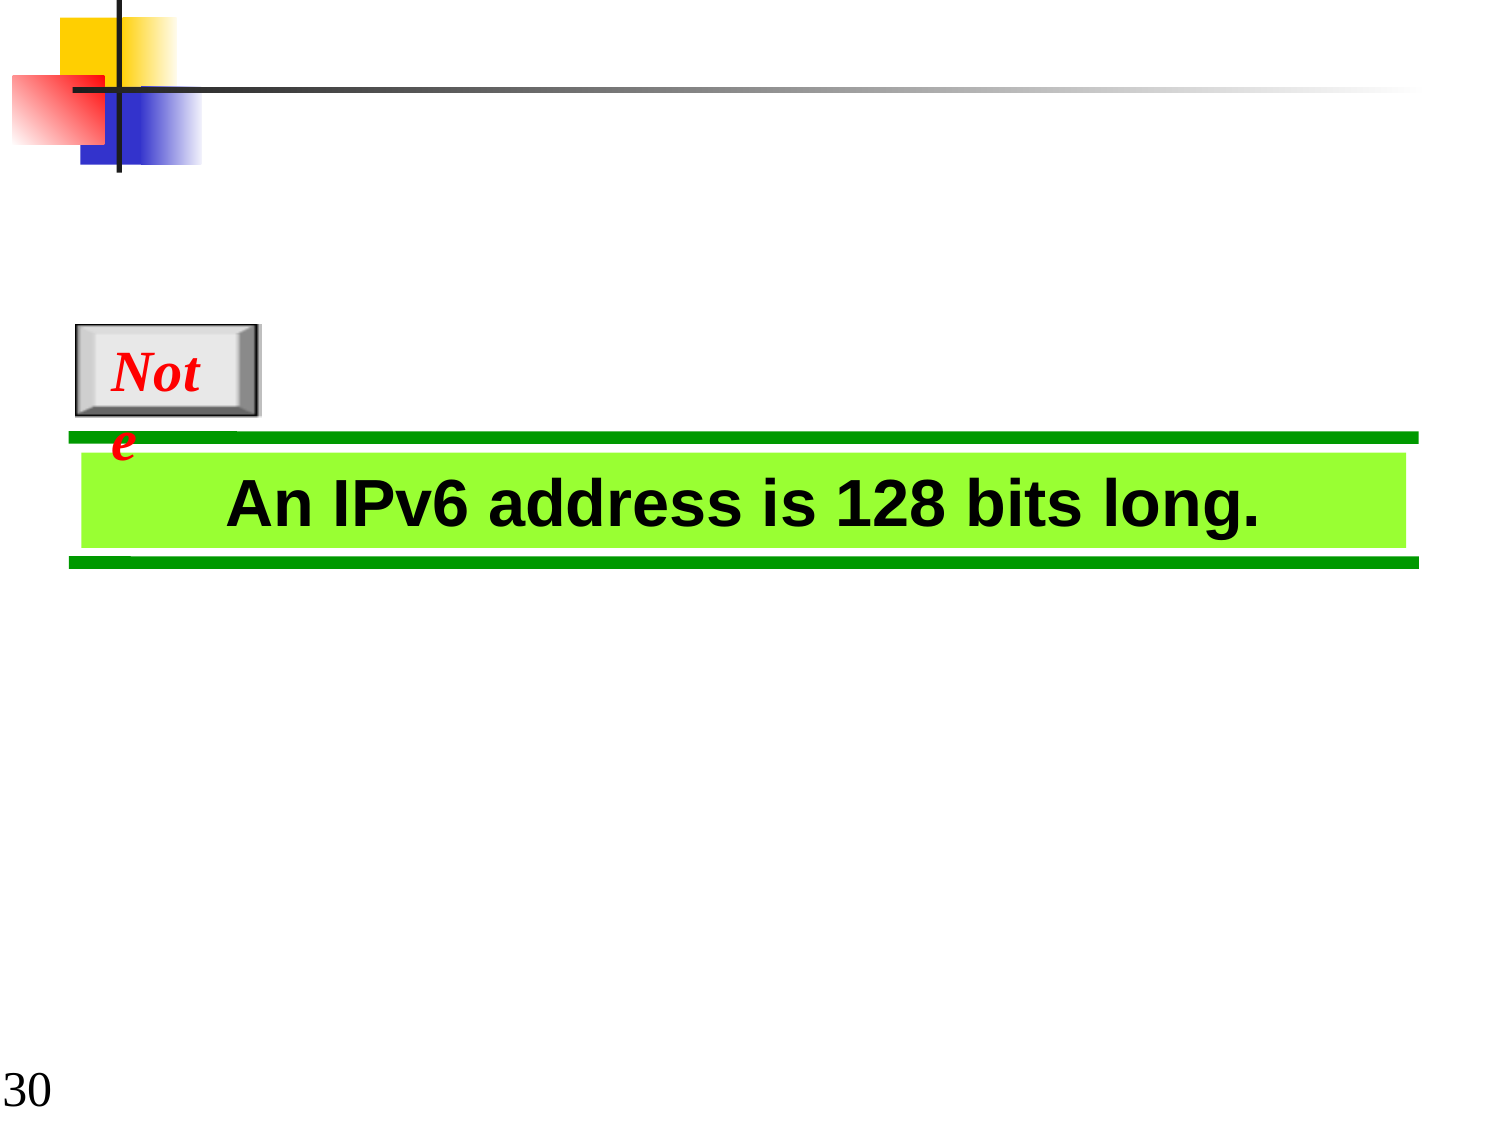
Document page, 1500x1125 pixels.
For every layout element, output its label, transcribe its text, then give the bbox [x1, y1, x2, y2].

text_box [116, 93, 122, 173]
slide_number ‹#› [0, 1050, 300, 1125]
text_box [72, 87, 1423, 93]
text_box [141, 93, 202, 165]
text_box [80, 93, 116, 165]
text_box An IPv6 address is 128 bits long. [81, 452, 1407, 548]
text_box [122, 17, 177, 86]
text_box [12, 75, 105, 145]
text_box [122, 93, 141, 165]
text_box [60, 17, 116, 86]
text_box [74, 324, 263, 418]
text_box [116, 0, 122, 87]
